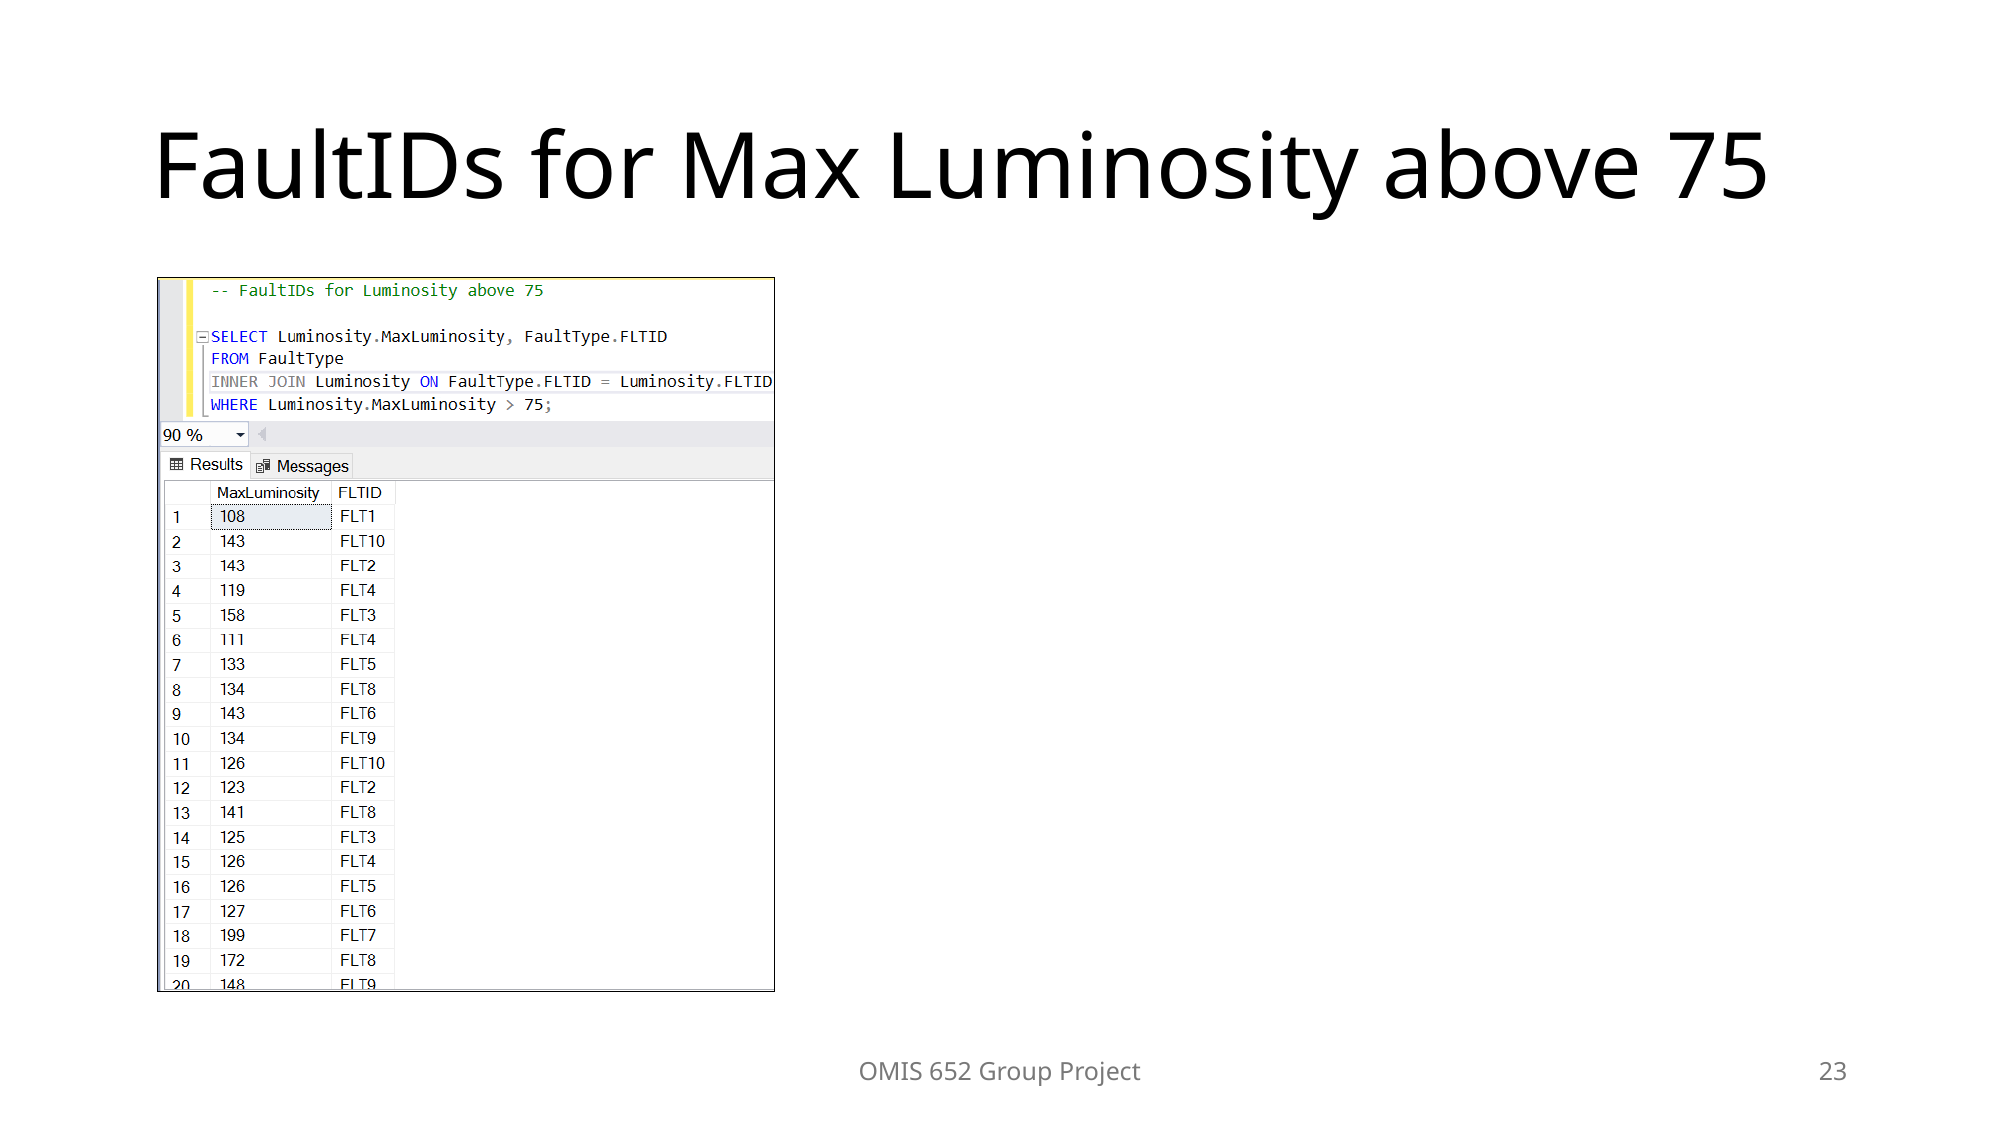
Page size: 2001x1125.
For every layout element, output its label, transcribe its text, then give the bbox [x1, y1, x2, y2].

title FaultIDs for Max Luminosity above 75 [137, 59, 1863, 278]
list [156, 276, 776, 992]
slide_number 23 [1412, 1042, 1863, 1103]
footer OMIS 652 Group Project [662, 1042, 1338, 1103]
